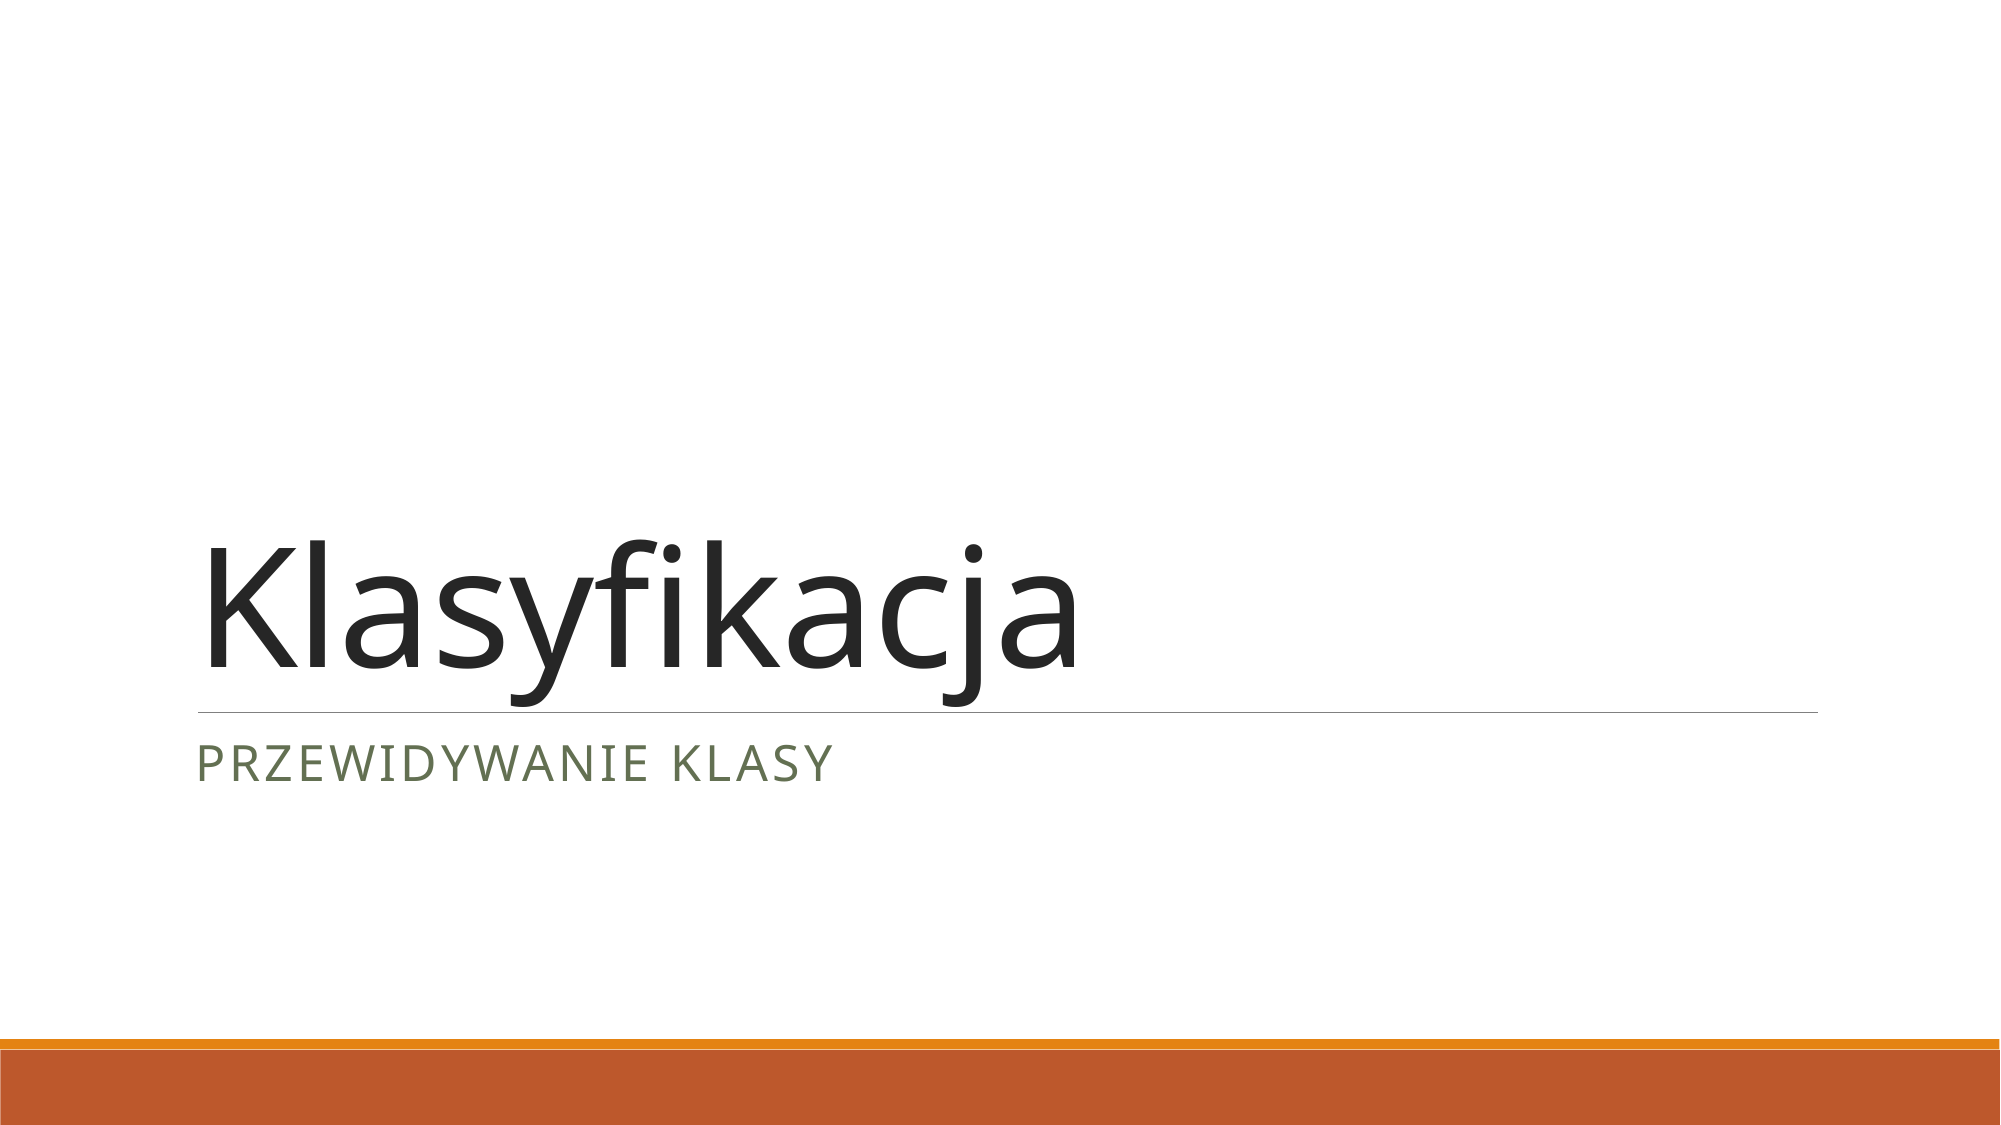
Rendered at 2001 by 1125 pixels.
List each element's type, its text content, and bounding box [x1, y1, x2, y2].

list Przewidywanie klasy [180, 730, 1830, 918]
title Klasyfikacja [180, 124, 1830, 710]
